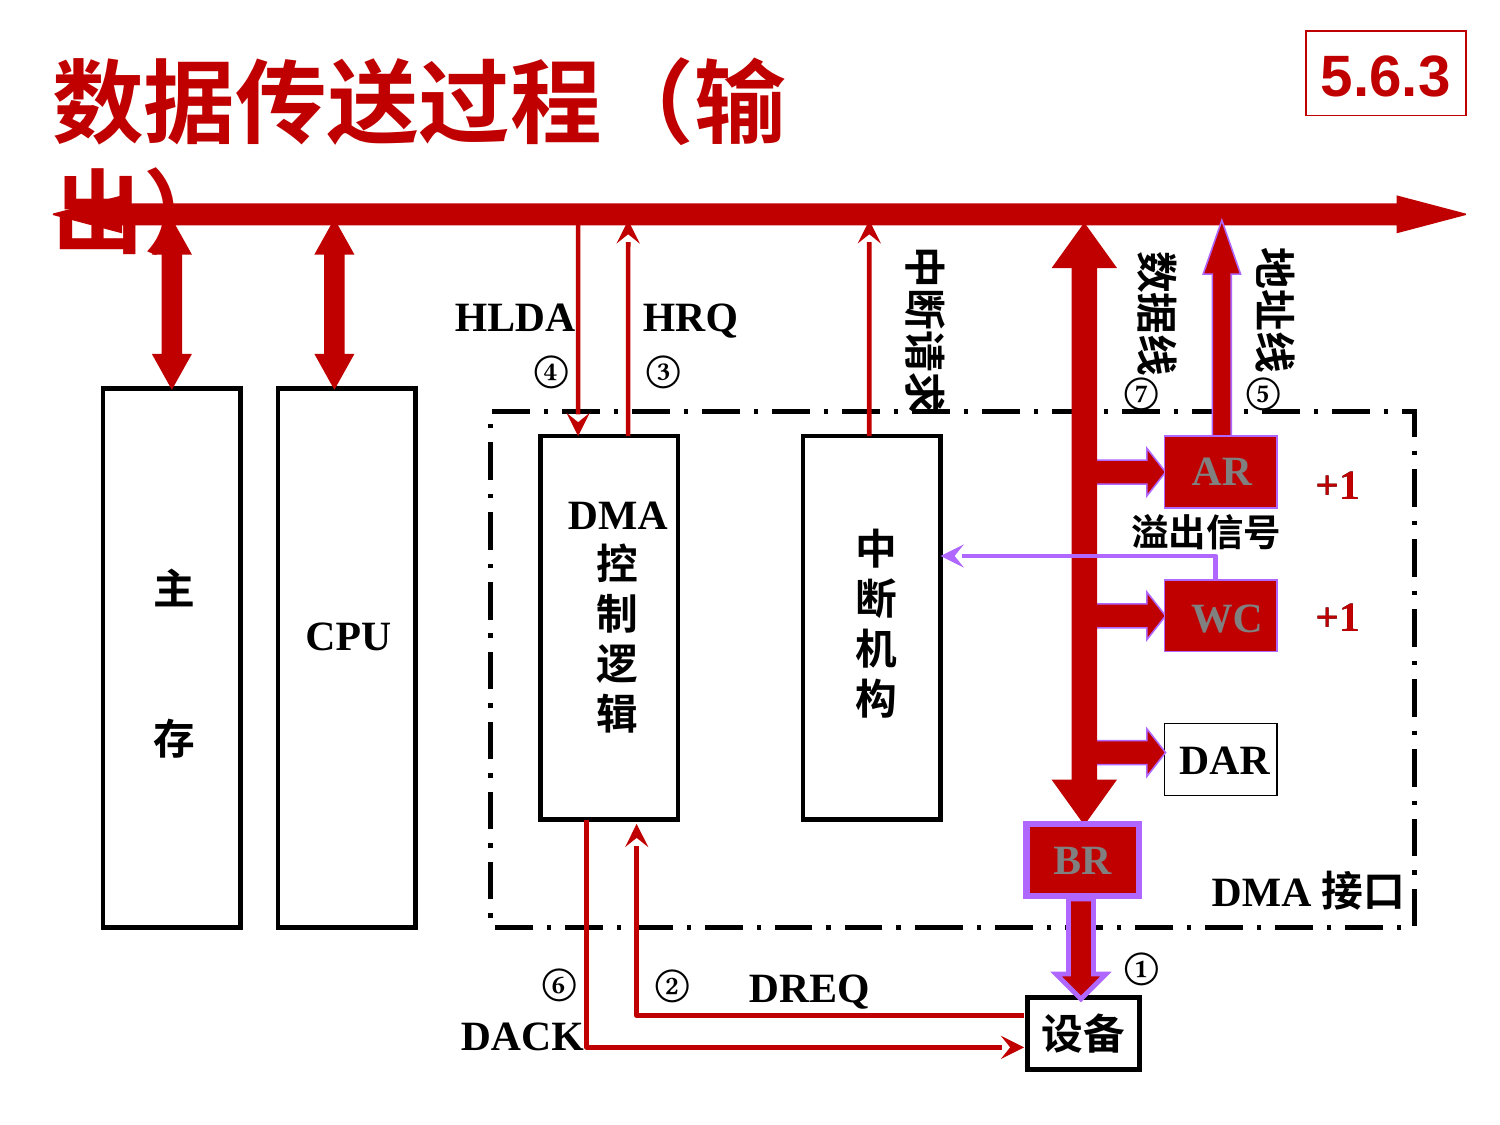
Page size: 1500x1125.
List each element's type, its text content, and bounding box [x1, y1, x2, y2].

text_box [627, 220, 754, 437]
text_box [1105, 236, 1191, 425]
text_box 数据传送过程（输出） [37, 37, 975, 273]
text_box 5.6.3 [1306, 31, 1466, 116]
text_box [1202, 220, 1309, 434]
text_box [1164, 435, 1376, 652]
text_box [52, 196, 1466, 1070]
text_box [1055, 898, 1179, 1000]
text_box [868, 220, 959, 437]
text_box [1026, 823, 1140, 897]
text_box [940, 500, 1158, 581]
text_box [445, 819, 1025, 1067]
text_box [439, 220, 591, 437]
